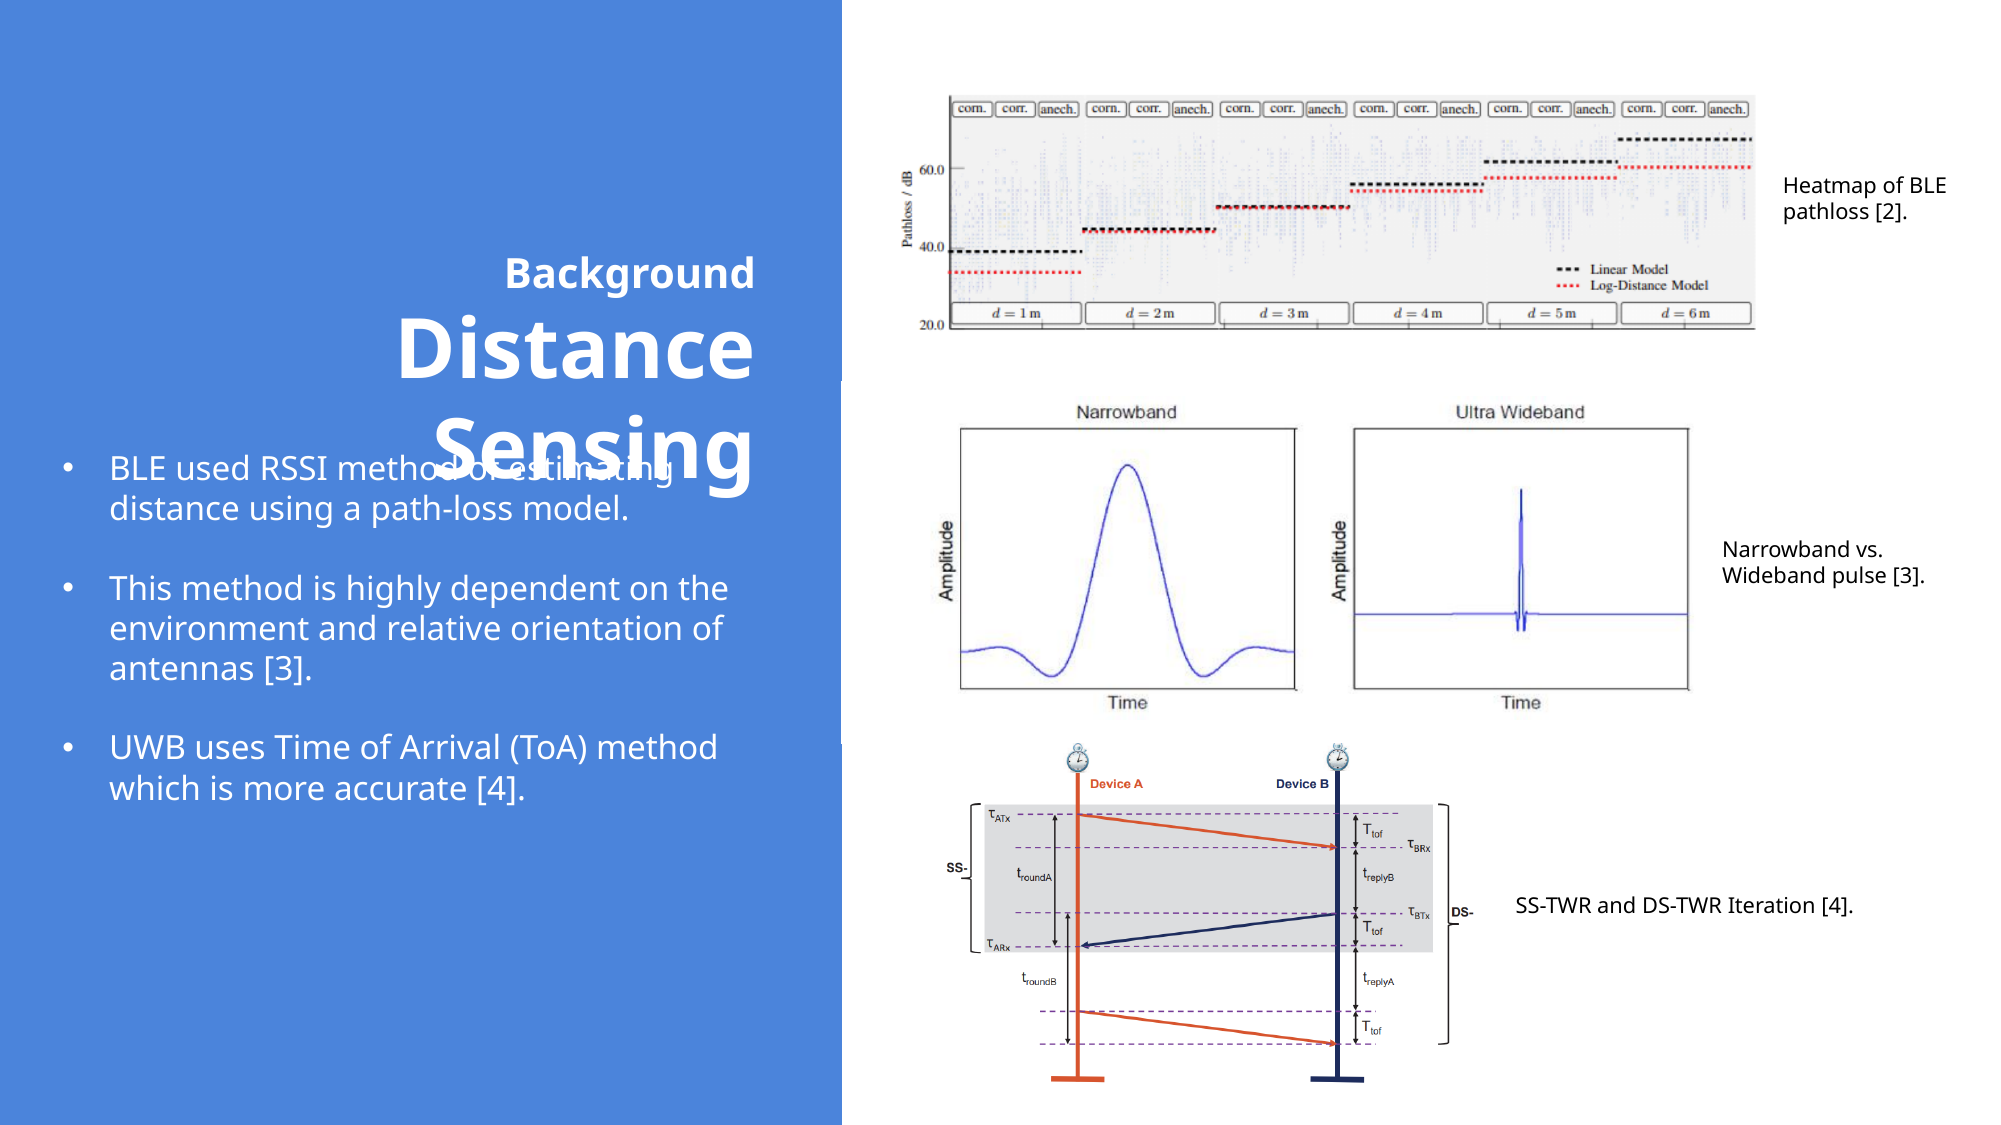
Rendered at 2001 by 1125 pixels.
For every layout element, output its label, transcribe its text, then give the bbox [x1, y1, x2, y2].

text_box [0, 0, 842, 1125]
text_box Narrowband vs. Wideband pulse [3]. [1795, 528, 1960, 596]
text_box BLE used RSSI method of estimating distance using a path-loss model. This method is highly dependent on the environment and relative orientation of antennas [3]. UWB uses Time of Arrival (ToA) method which is more accurate [4]. [47, 439, 763, 854]
picture [841, 381, 1795, 1094]
text_box Background [220, 239, 772, 288]
text_box Heatmap of BLE pathloss [2]. [1769, 164, 1986, 232]
text_box SS-TWR and DS-TWR Iteration [4]. [1500, 884, 1907, 926]
text_box Distance Sensing [62, 288, 772, 503]
picture [899, 62, 1769, 347]
